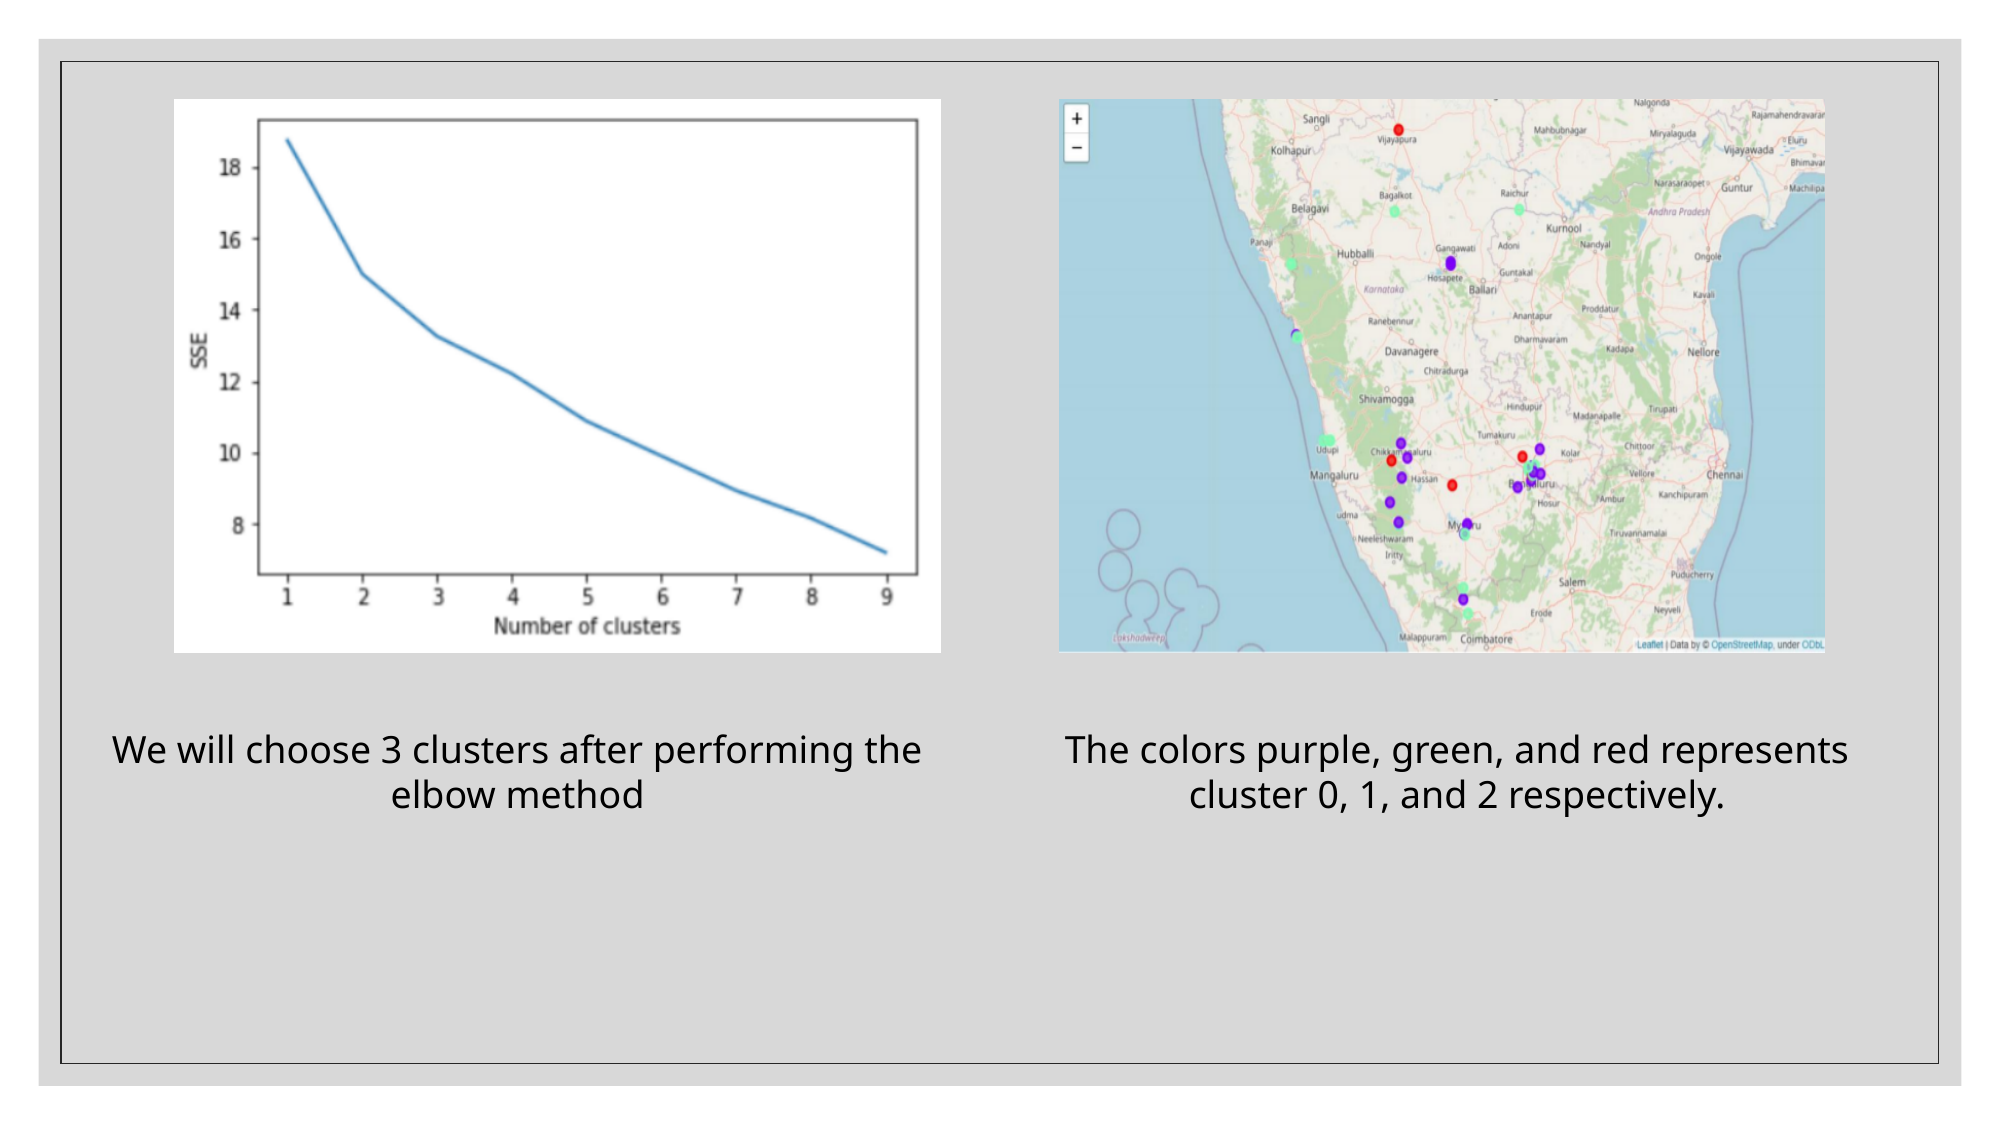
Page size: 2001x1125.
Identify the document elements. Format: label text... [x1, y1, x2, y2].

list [174, 99, 941, 653]
text_box The colors purple, green, and red represents cluster 0, 1, and 2 respectively. [1034, 718, 1880, 824]
text_box We will choose 3 clusters after performing the elbow method [95, 718, 941, 824]
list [1059, 99, 1825, 653]
